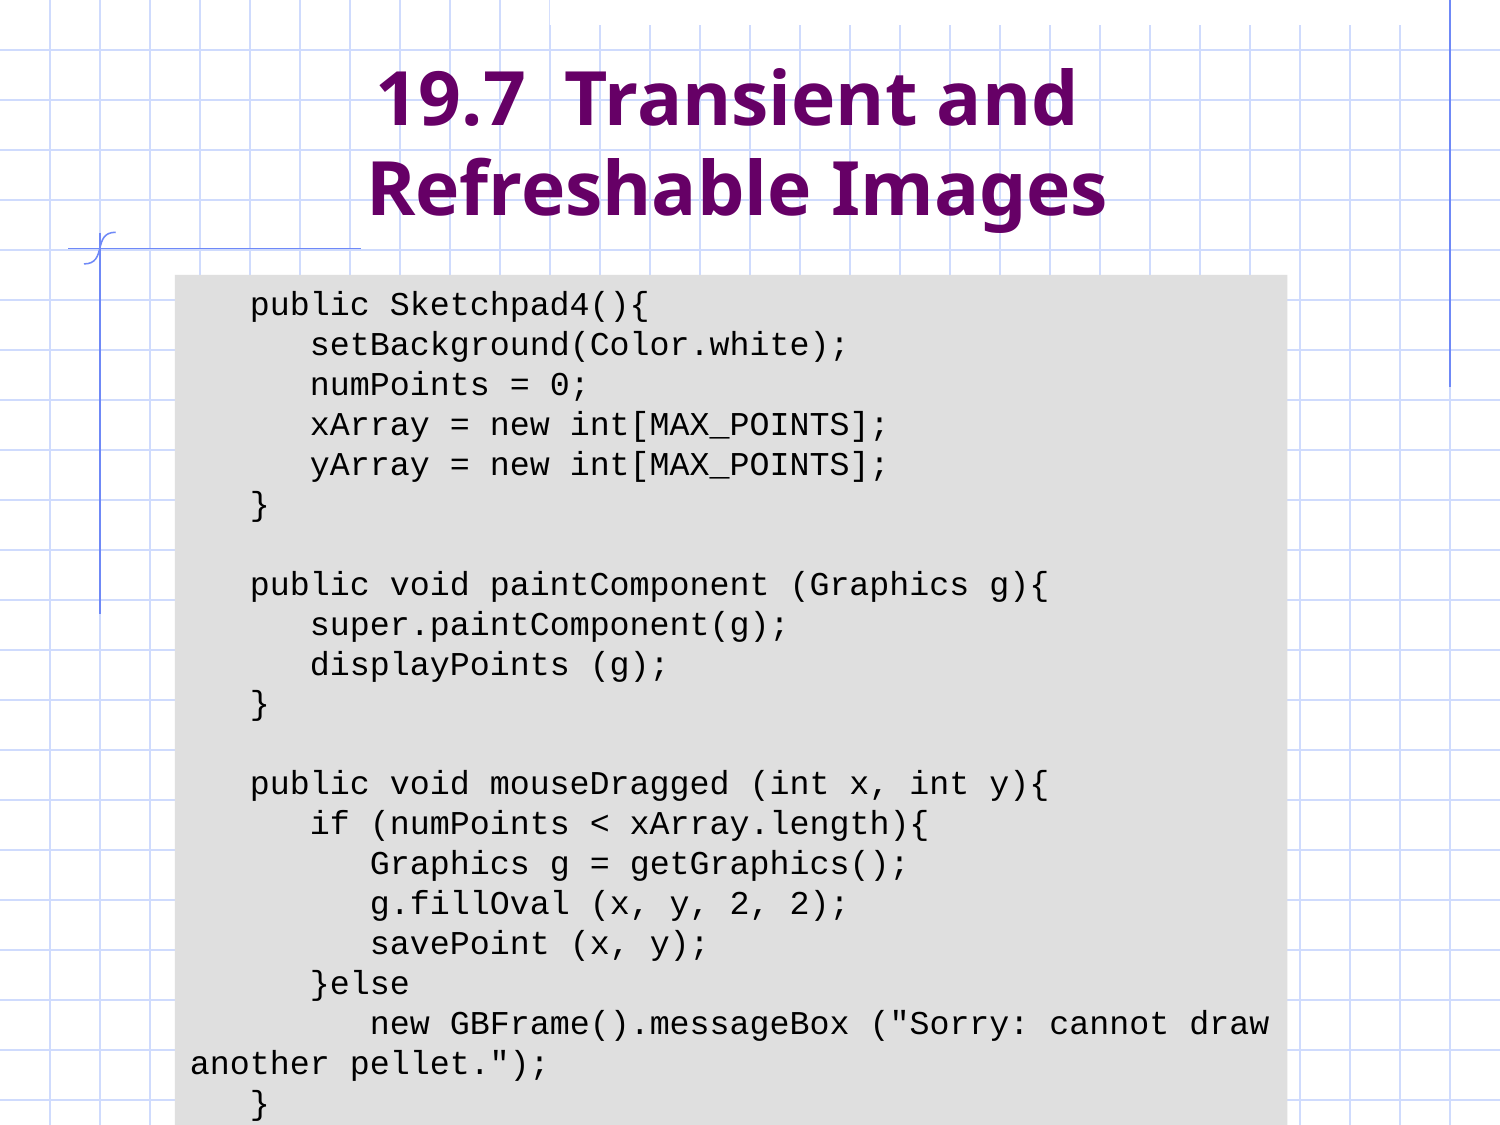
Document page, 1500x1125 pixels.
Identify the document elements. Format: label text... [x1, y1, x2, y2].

text_box public Sketchpad4(){ setBackground(Color.white); numPoints = 0; xArray = new int[MAX_POINTS]; yArray = new int[MAX_POINTS]; } public void paintComponent (Graphics g){ super.paintComponent(g); displayPoints (g); } public void mouseDragged (int x, int y){ if (numPoints < xArray.length){ Graphics g = getGraphics(); g.fillOval (x, y, 2, 2); savePoint (x, y); }else new GBFrame().messageBox ("Sorry: cannot draw another pellet."); } [174, 274, 1288, 1125]
title 19.7 Transient and Refreshable Images [99, 50, 1375, 238]
